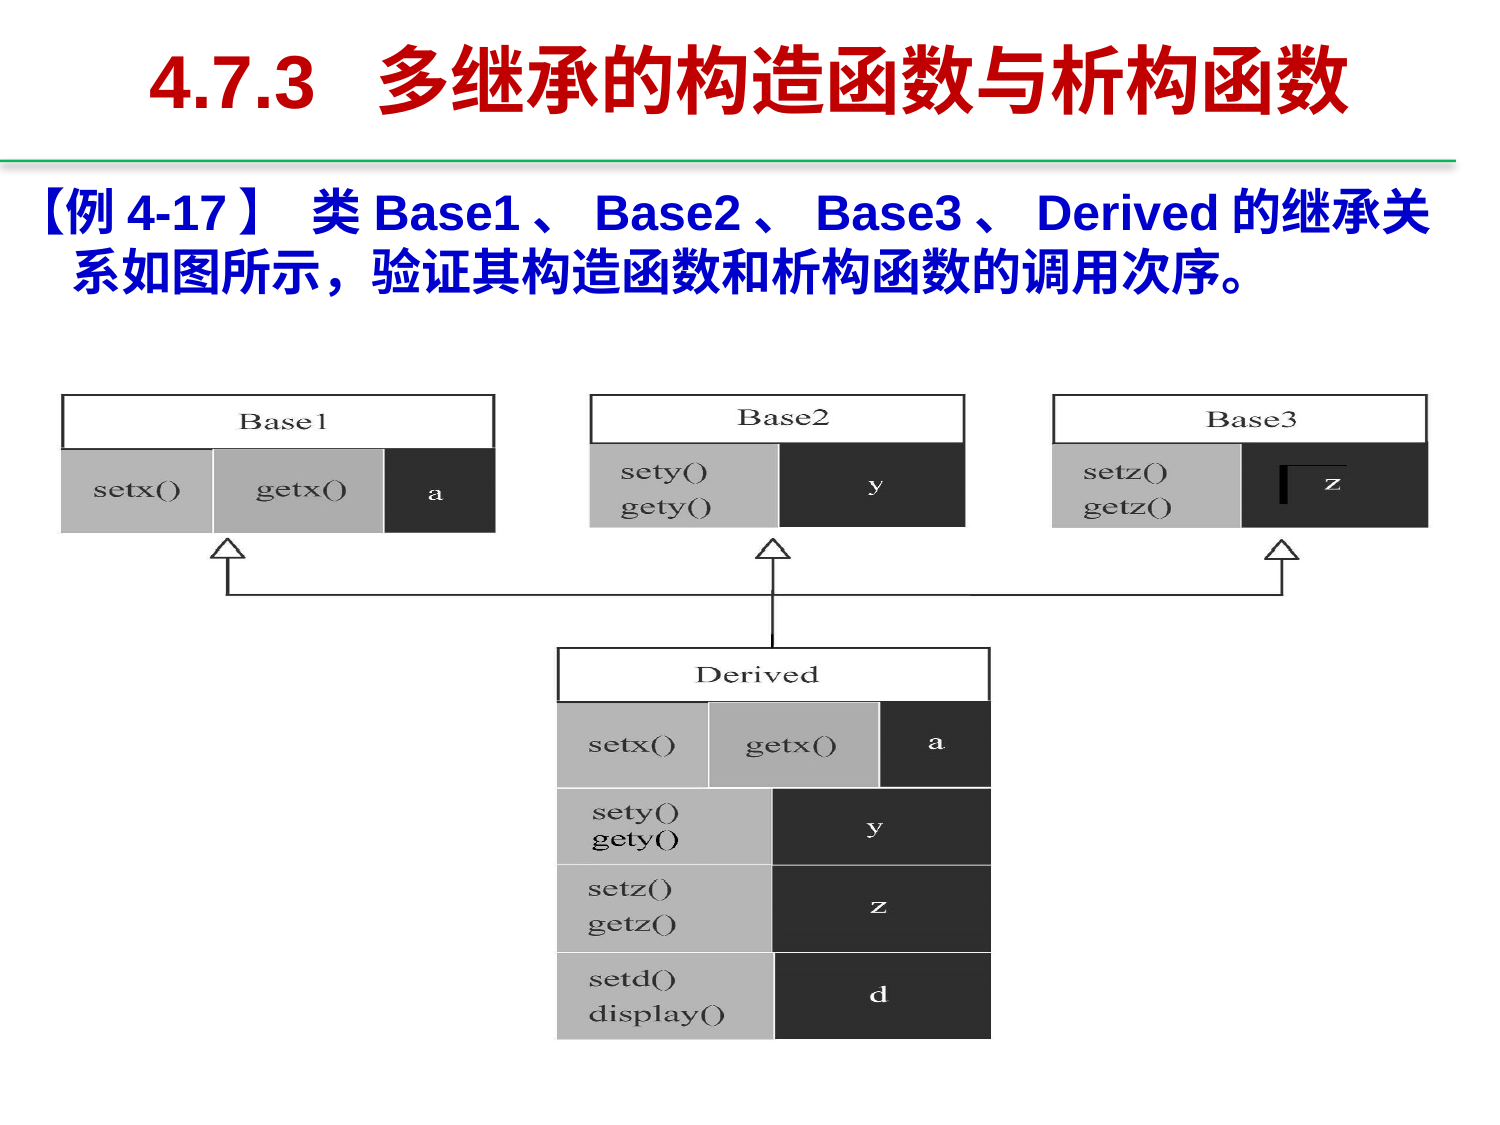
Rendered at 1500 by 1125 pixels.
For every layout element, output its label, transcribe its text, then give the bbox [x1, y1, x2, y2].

picture [37, 384, 1445, 1048]
title 4.7.3 多继承的构造函数与析构函数 [75, 12, 1425, 146]
list 【例4-17】 类Base1、Base2、Base3、Derived的继承关系如图所示，验证其构造函数和析构函数的调用次序。 [0, 172, 1483, 848]
